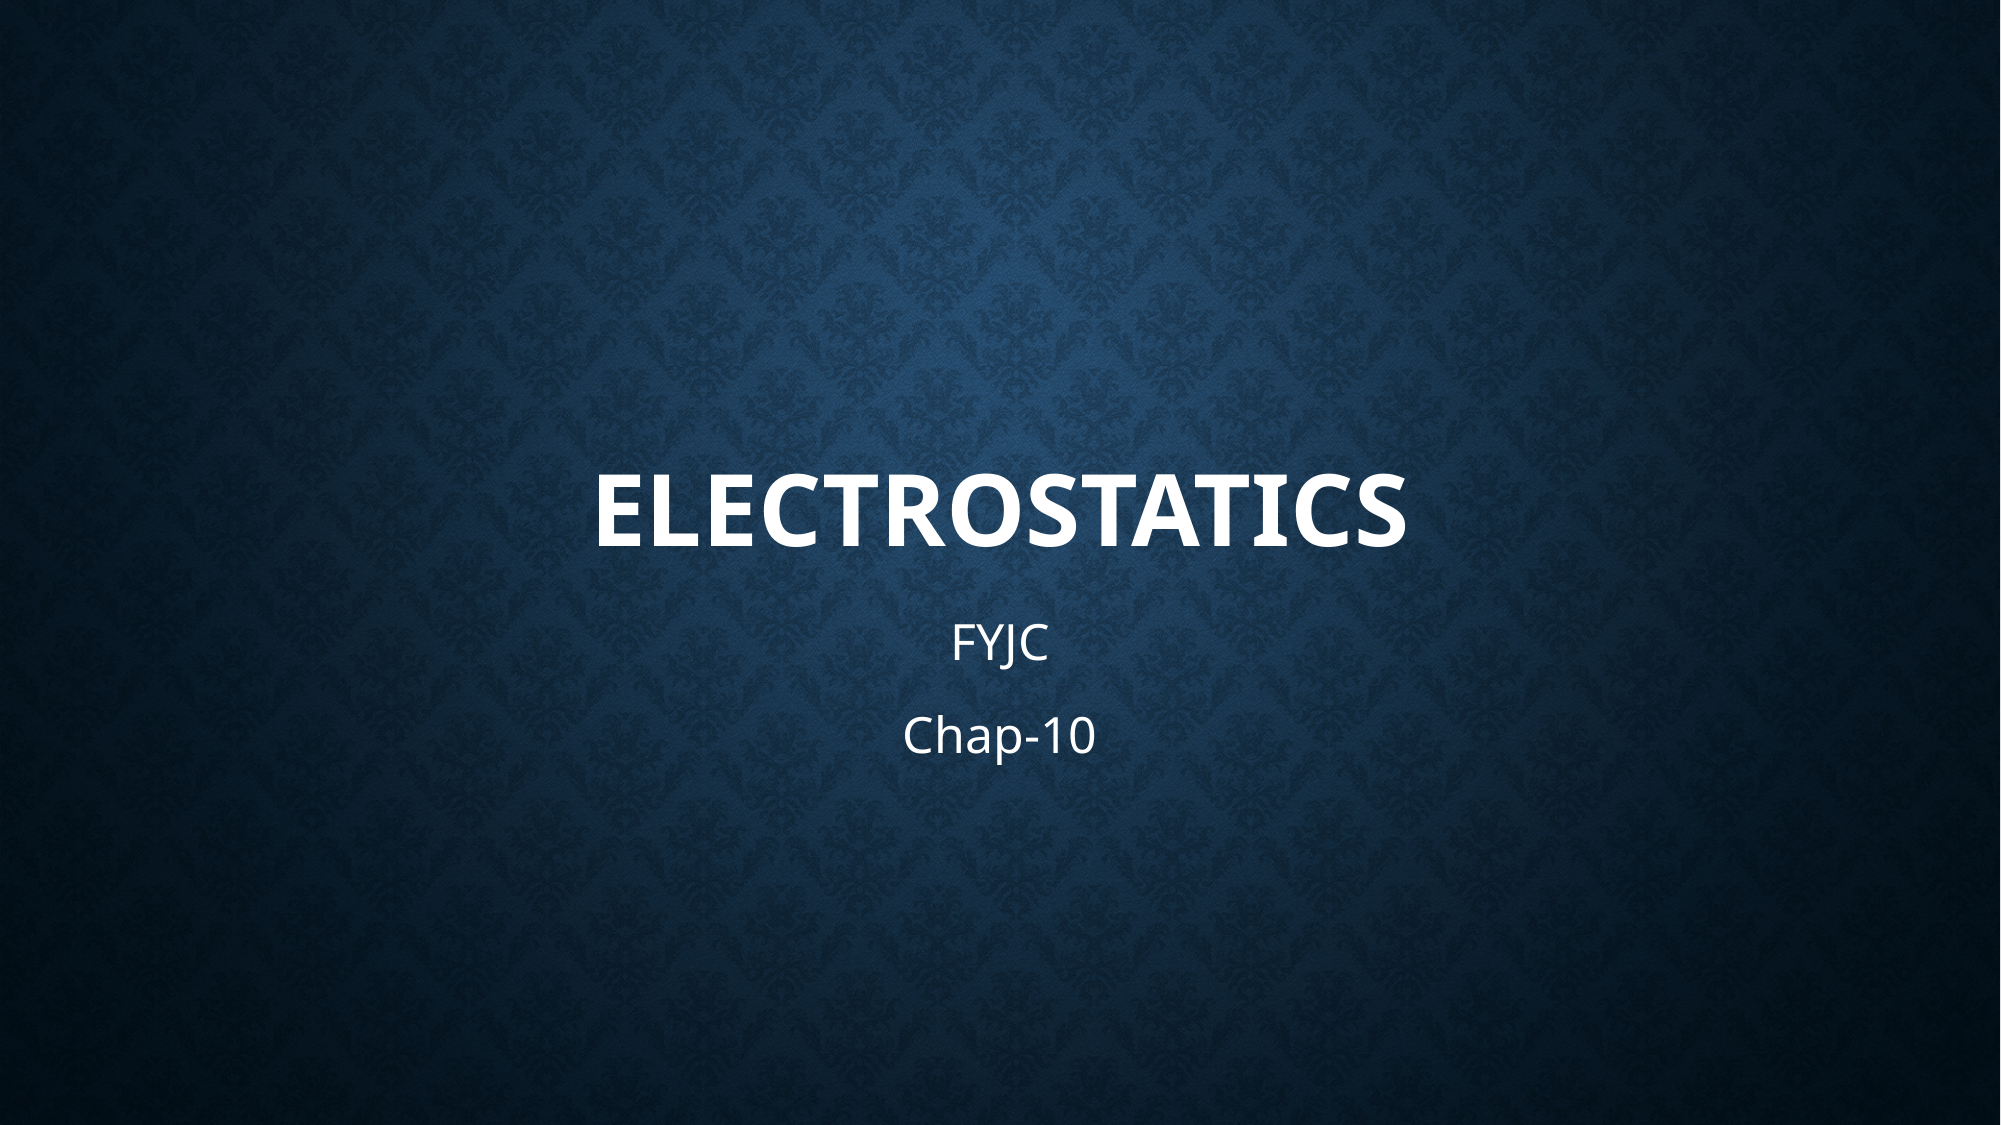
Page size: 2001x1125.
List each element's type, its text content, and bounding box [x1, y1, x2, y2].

subtitle FYJC Chap-10 [261, 590, 1739, 863]
title electrostatics [261, 184, 1739, 576]
